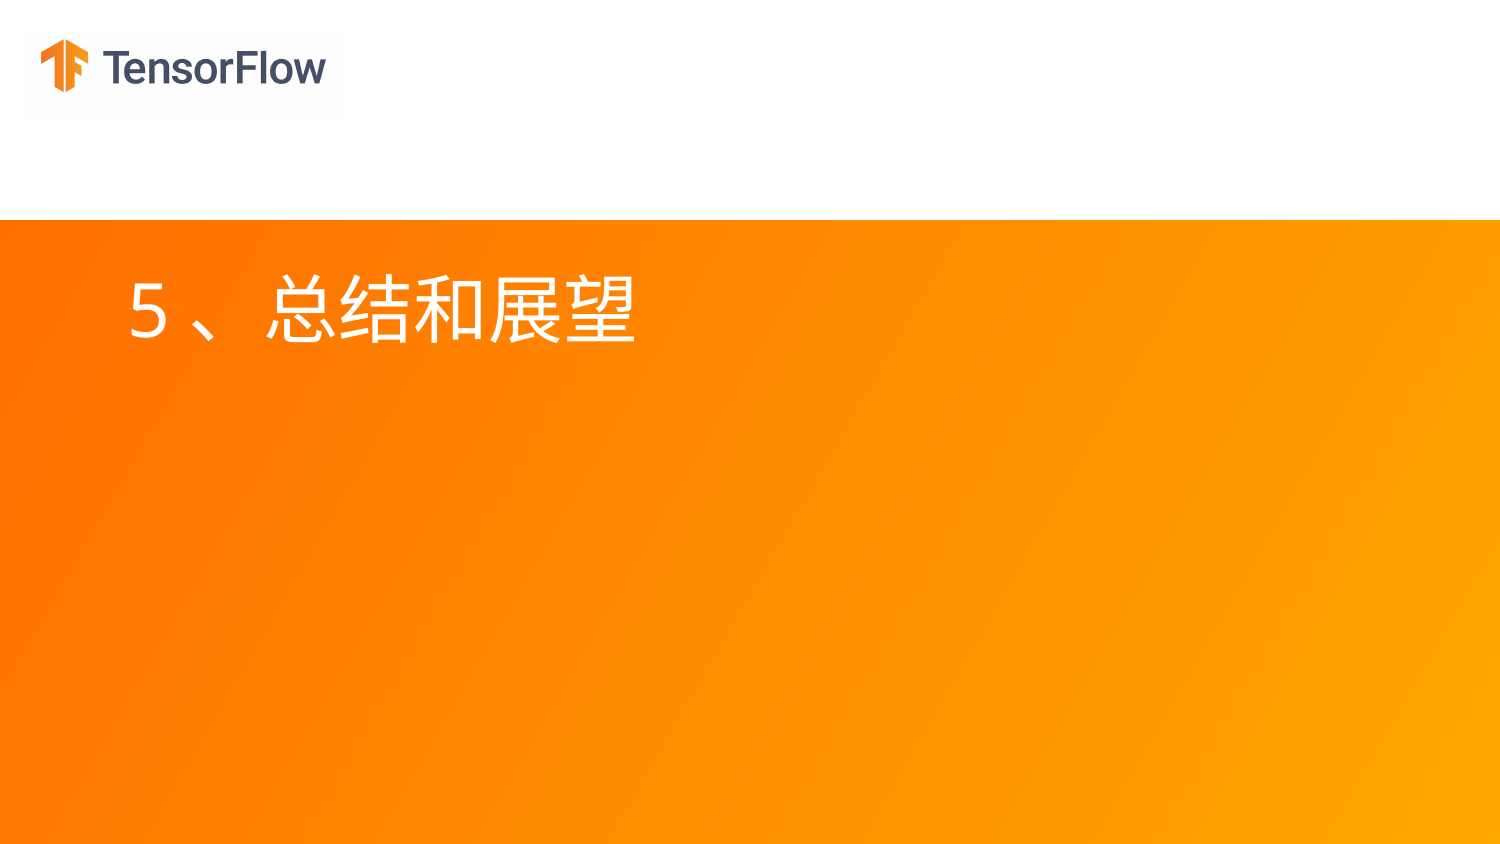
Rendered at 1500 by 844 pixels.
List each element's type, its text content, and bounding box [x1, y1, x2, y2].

picture [21, 35, 345, 123]
title 5、总结和展望 [118, 161, 1313, 454]
